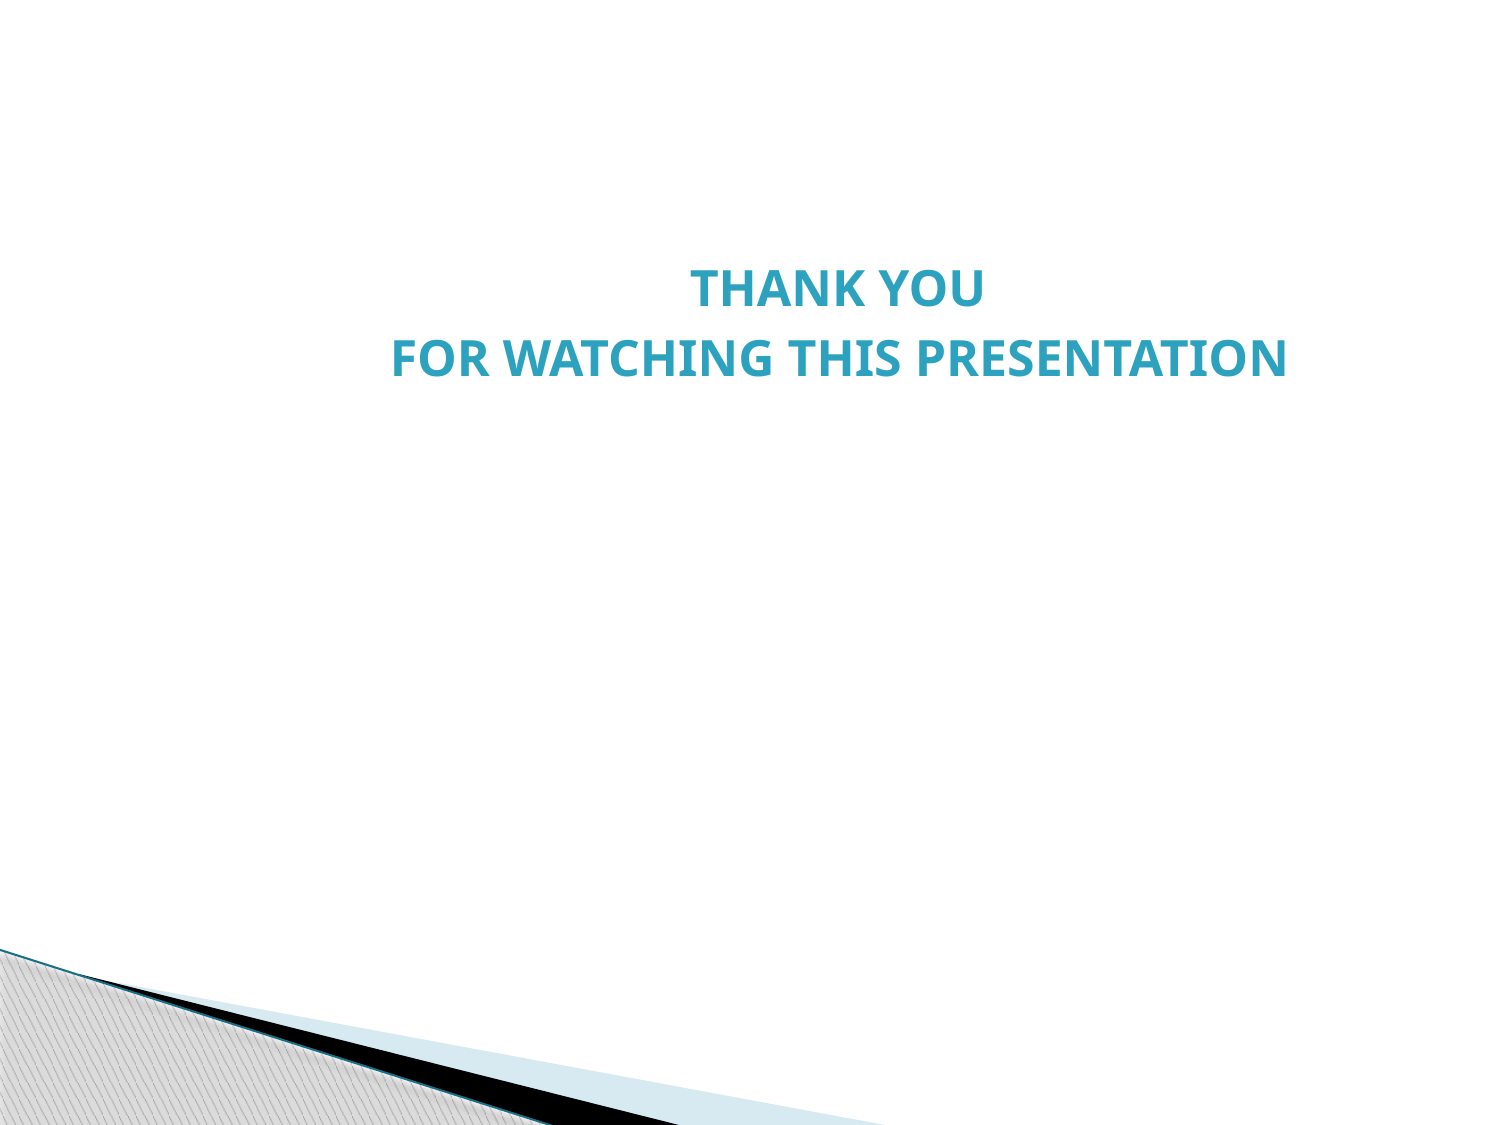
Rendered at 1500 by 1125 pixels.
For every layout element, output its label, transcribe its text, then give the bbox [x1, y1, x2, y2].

list Thank you For watching this presentation [75, 243, 1425, 986]
